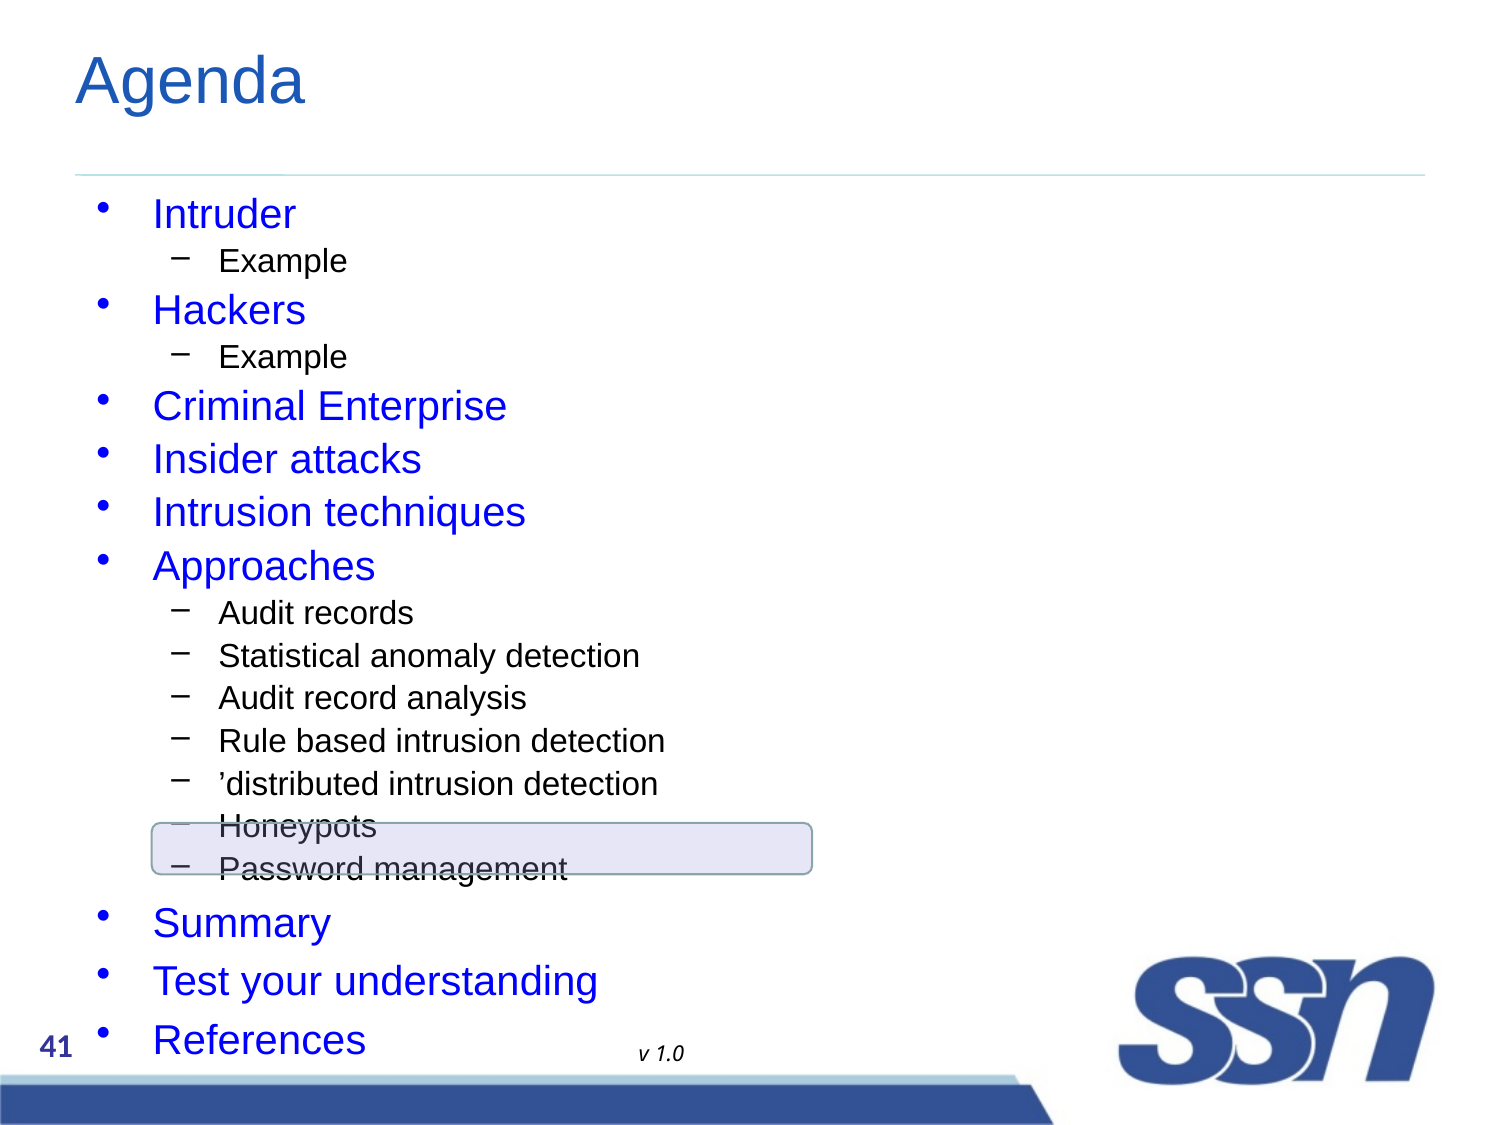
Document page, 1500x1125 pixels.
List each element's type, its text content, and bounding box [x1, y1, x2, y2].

picture [0, 913, 1500, 1125]
text_box [149, 820, 815, 877]
list Intruder Example Hackers Example Criminal Enterprise Insider attacks Intrusion techniques Approaches Audit records Statistical anomaly detection Audit record analysis Rule based intrusion detection ’distributed intrusion detection Honeypots Password management Summary Test your understanding References [81, 185, 1468, 990]
title Agenda [60, 13, 1027, 142]
